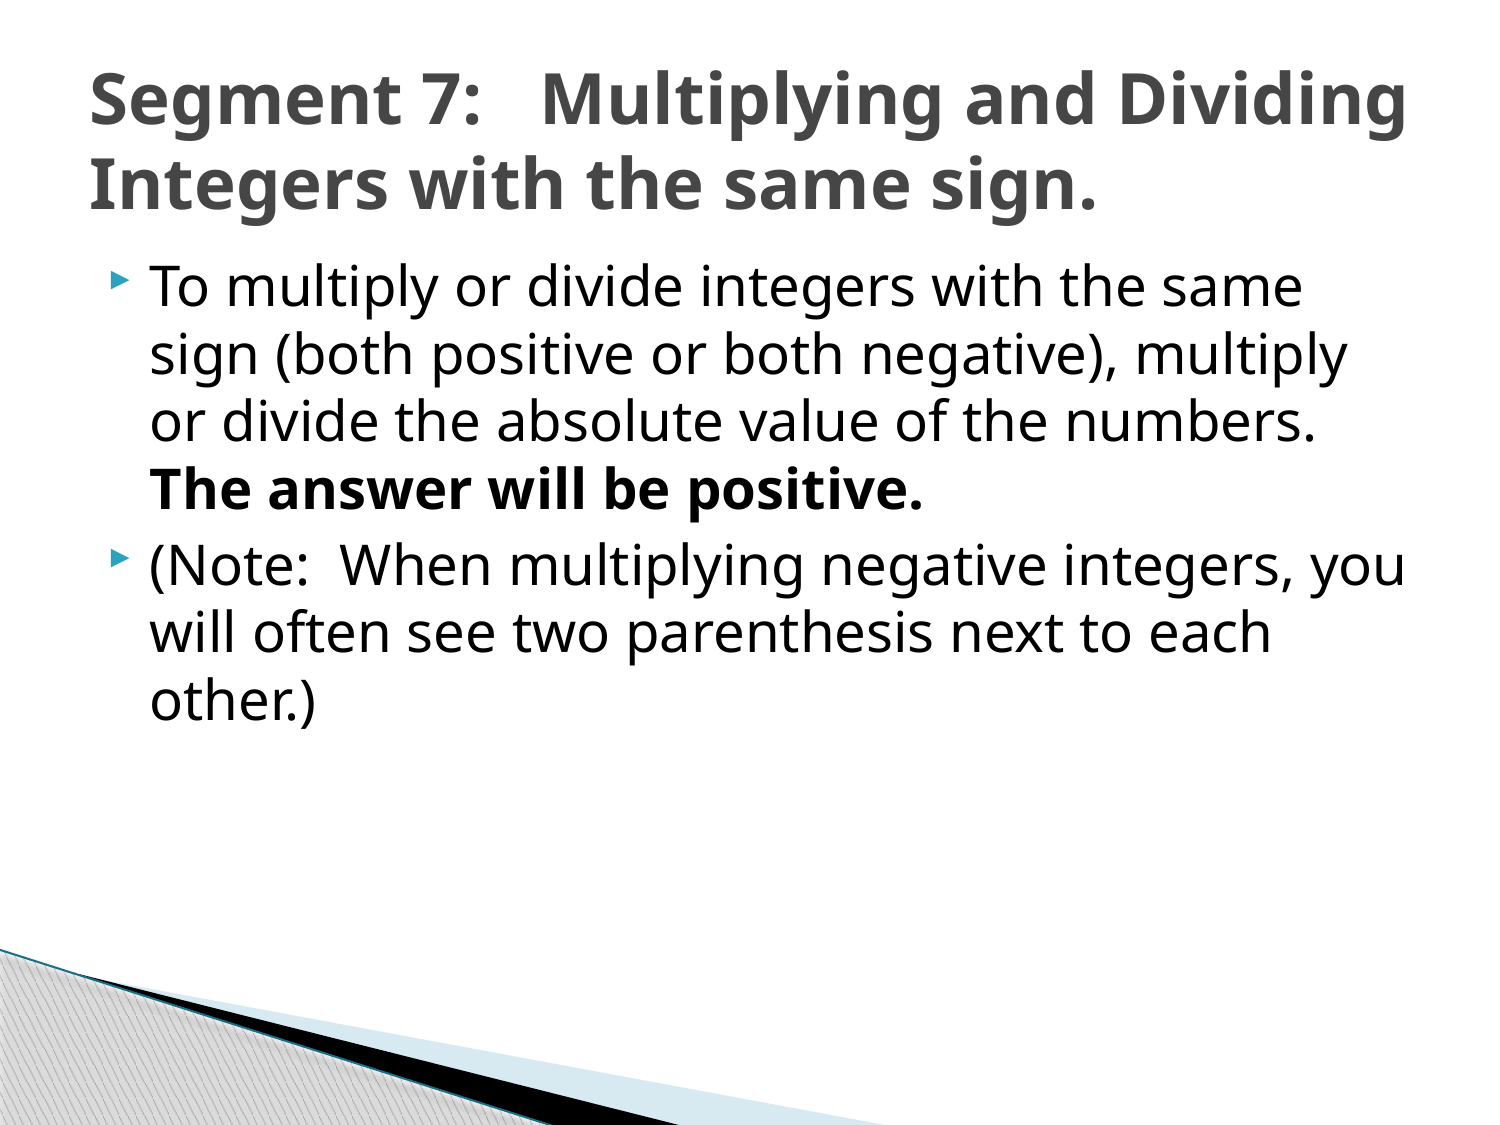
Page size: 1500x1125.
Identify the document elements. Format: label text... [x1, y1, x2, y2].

list To multiply or divide integers with the same sign (both positive or both negative), multiply or divide the absolute value of the numbers. The answer will be positive. (Note: When multiplying negative integers, you will often see two parenthesis next to each other.) [75, 243, 1425, 986]
title Segment 7: Multiplying and Dividing Integers with the same sign. [75, 45, 1425, 233]
